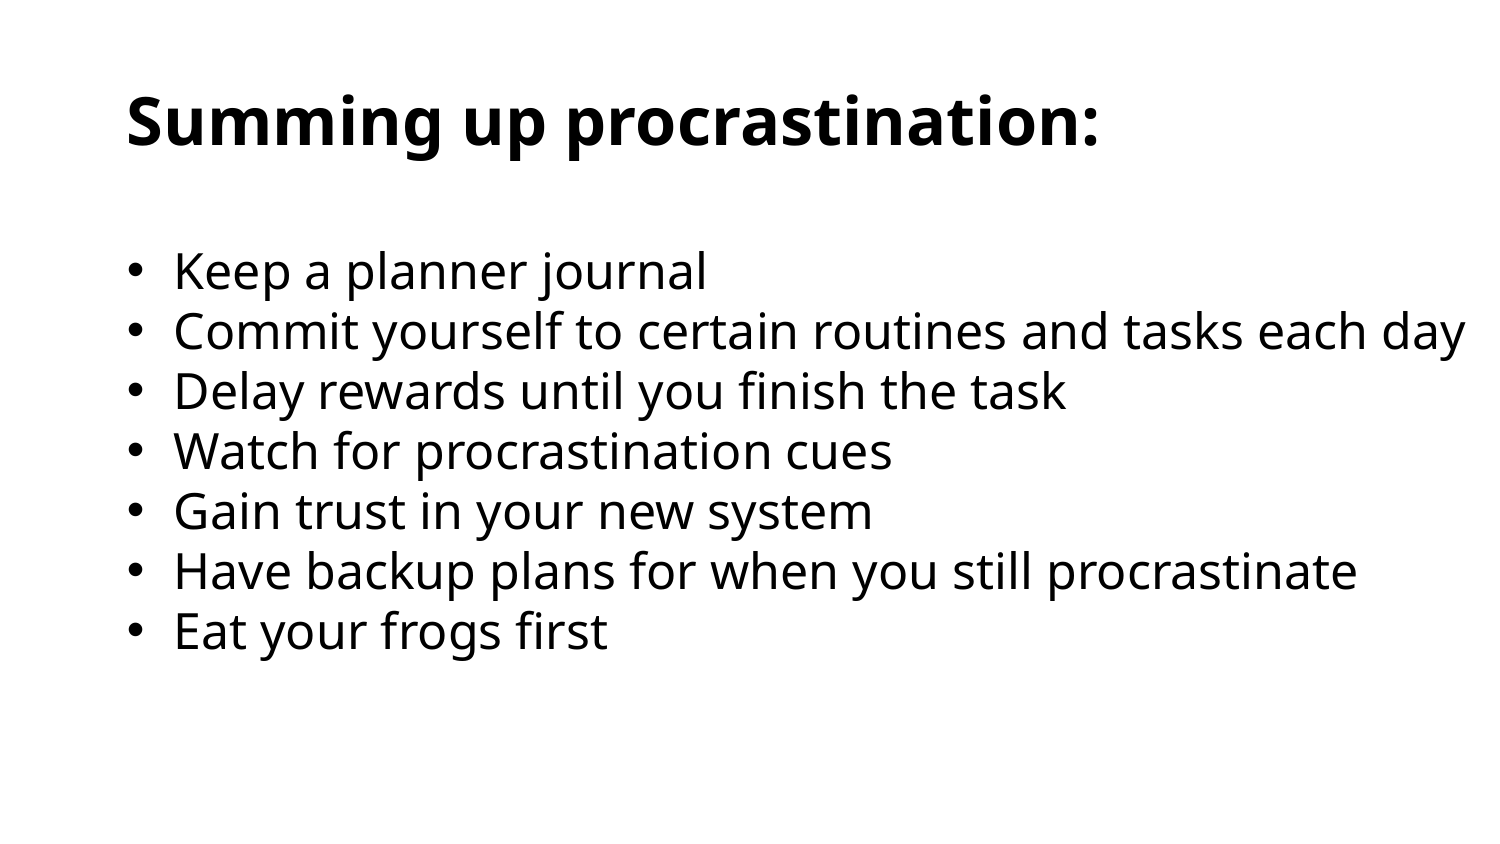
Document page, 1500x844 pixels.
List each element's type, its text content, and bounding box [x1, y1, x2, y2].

text_box Summing up procrastination: Keep a planner journal Commit yourself to certain routines and tasks each day Delay rewards until you finish the task Watch for procrastination cues Gain trust in your new system Have backup plans for when you still procrastinate Eat your frogs first [112, 71, 1482, 667]
